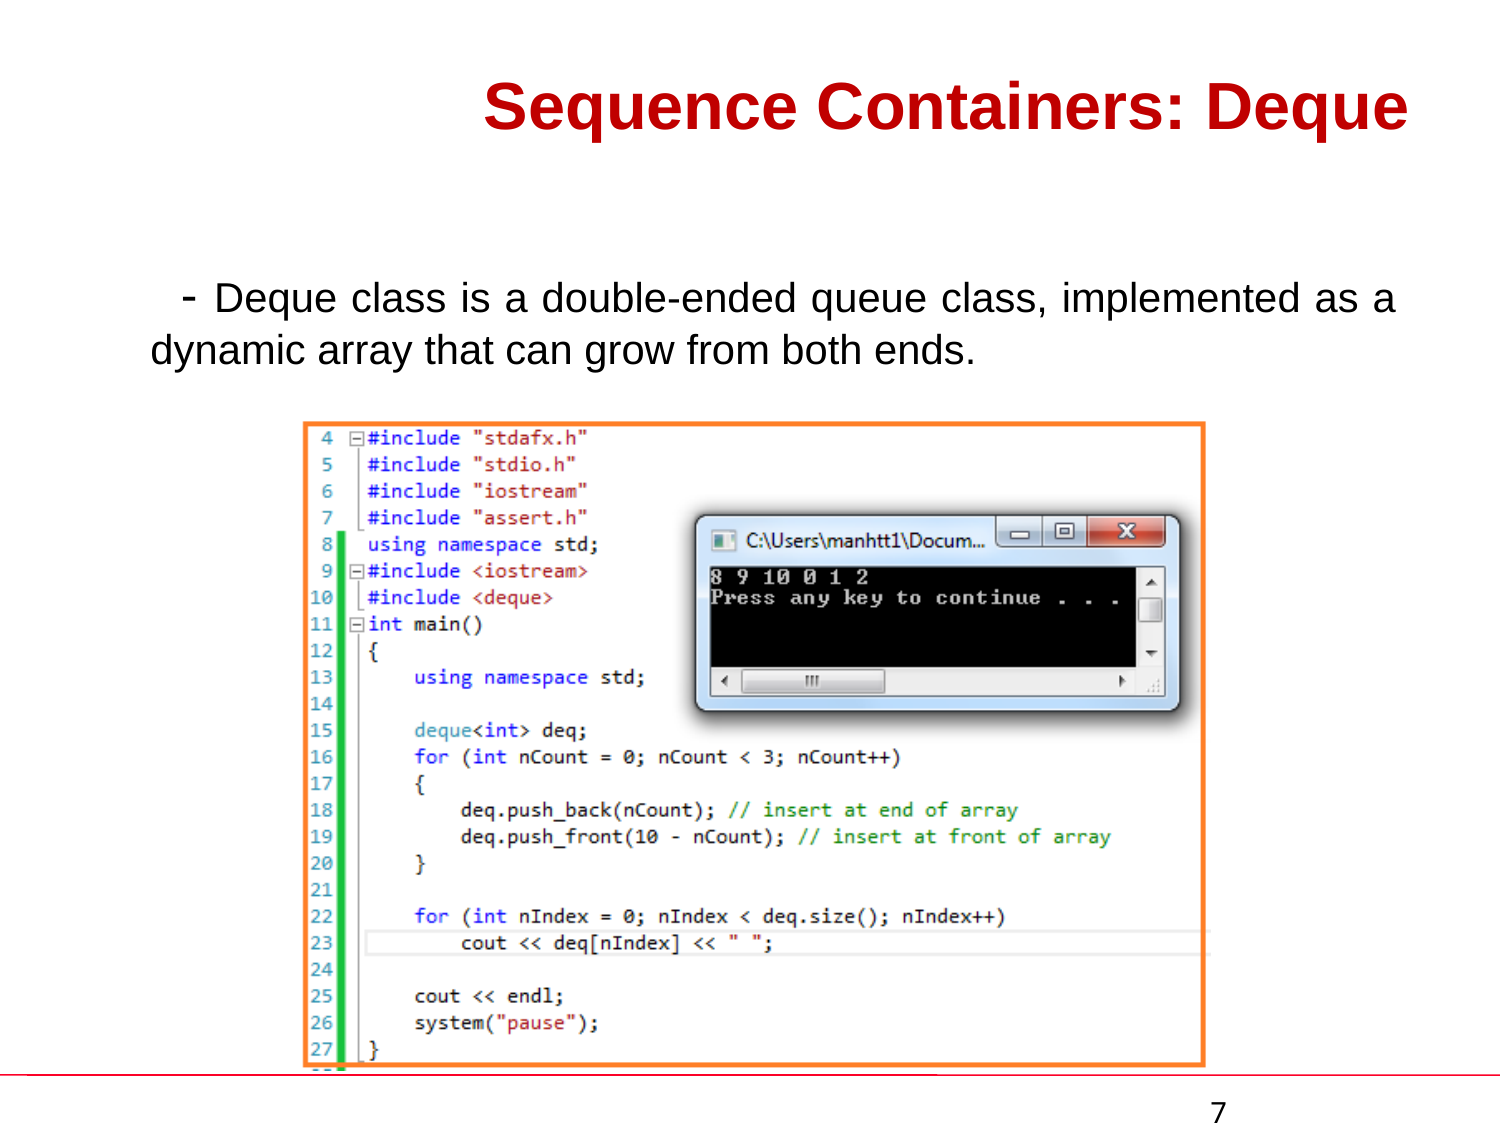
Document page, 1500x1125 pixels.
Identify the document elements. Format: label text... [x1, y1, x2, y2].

picture [300, 420, 1211, 1071]
slide_number 7 [1187, 1087, 1500, 1125]
title Sequence Containers: Deque [74, 0, 1426, 151]
text_box - Deque class is a double-ended queue class, implemented as a dynamic array that can grow from both ends. [135, 255, 1412, 381]
